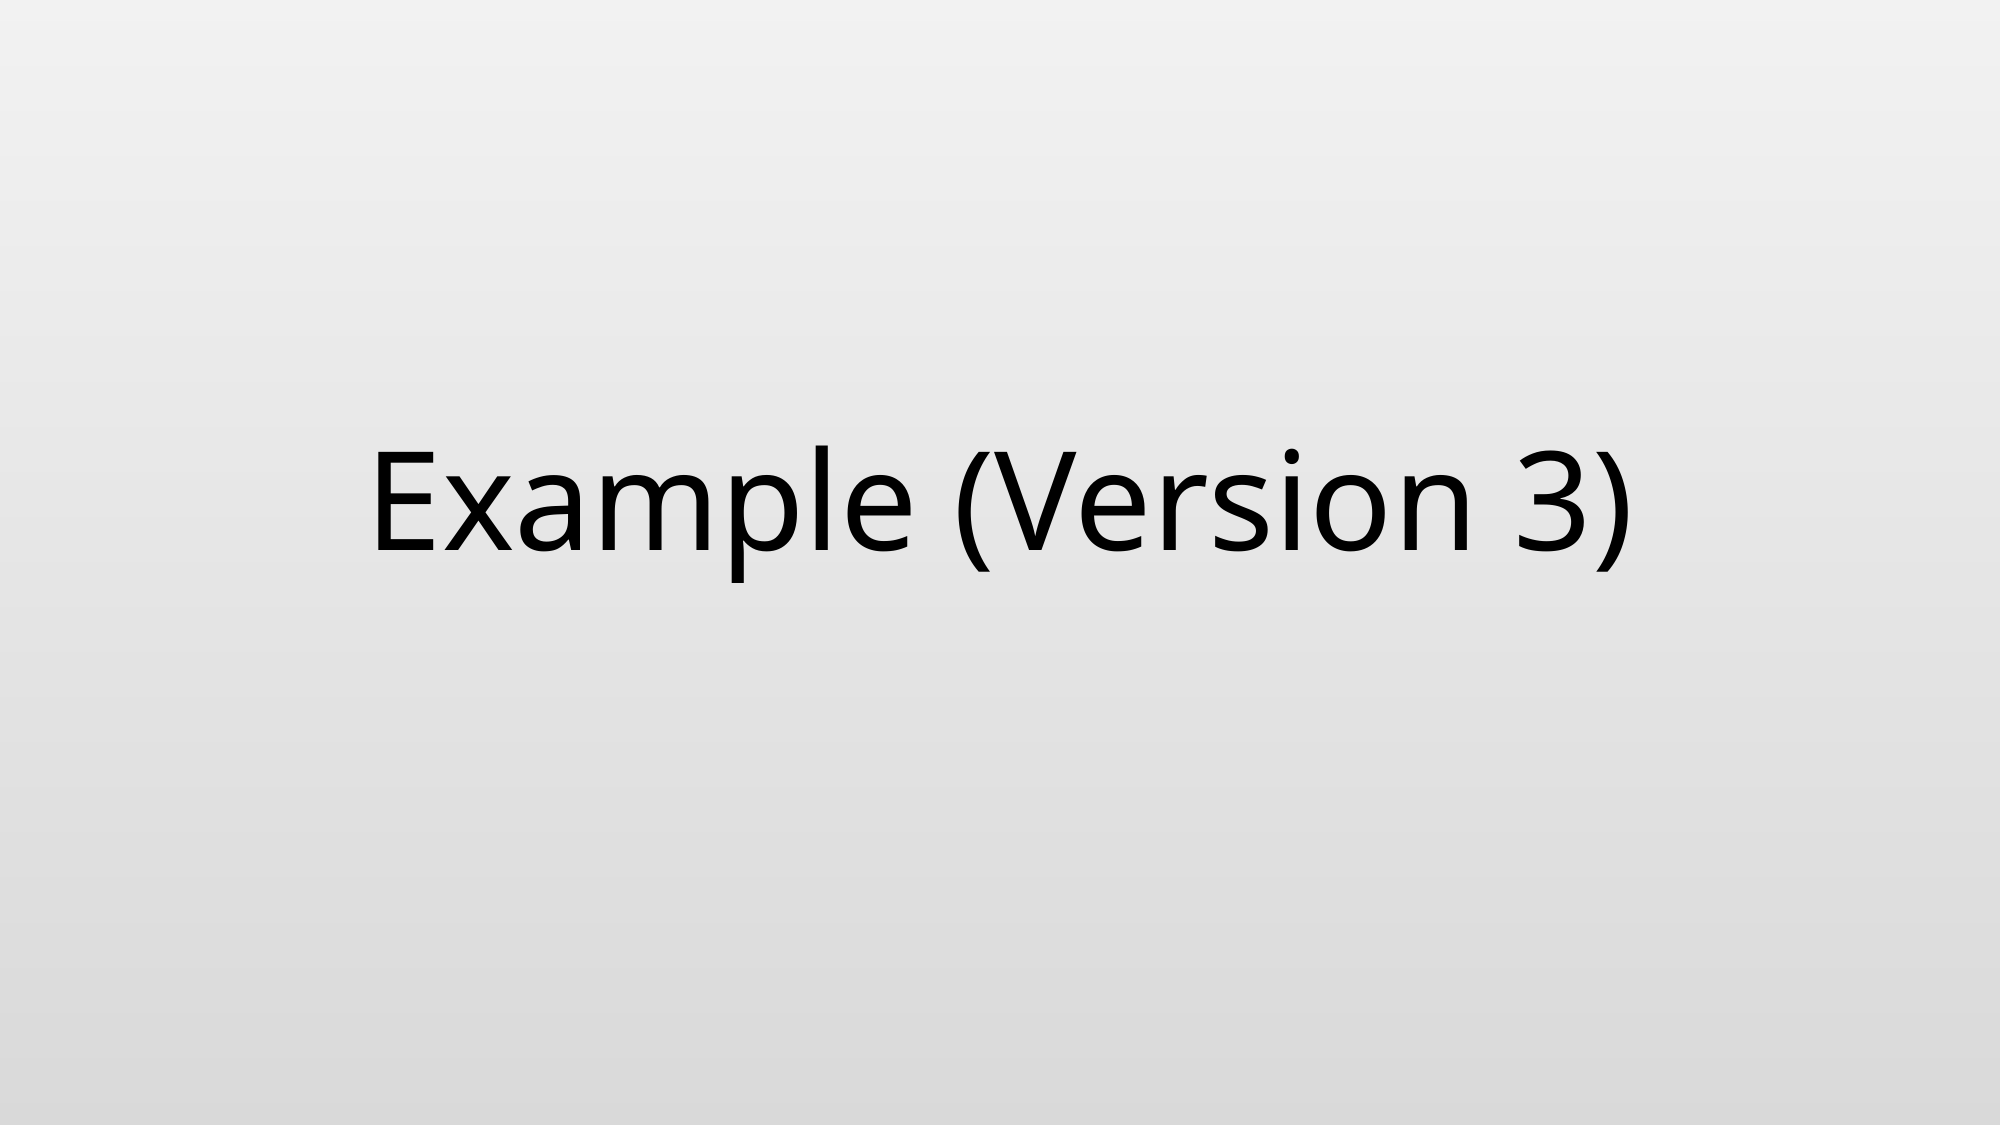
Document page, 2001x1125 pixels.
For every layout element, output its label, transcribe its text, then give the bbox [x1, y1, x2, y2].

title Example (Version 3) [137, 397, 1863, 615]
